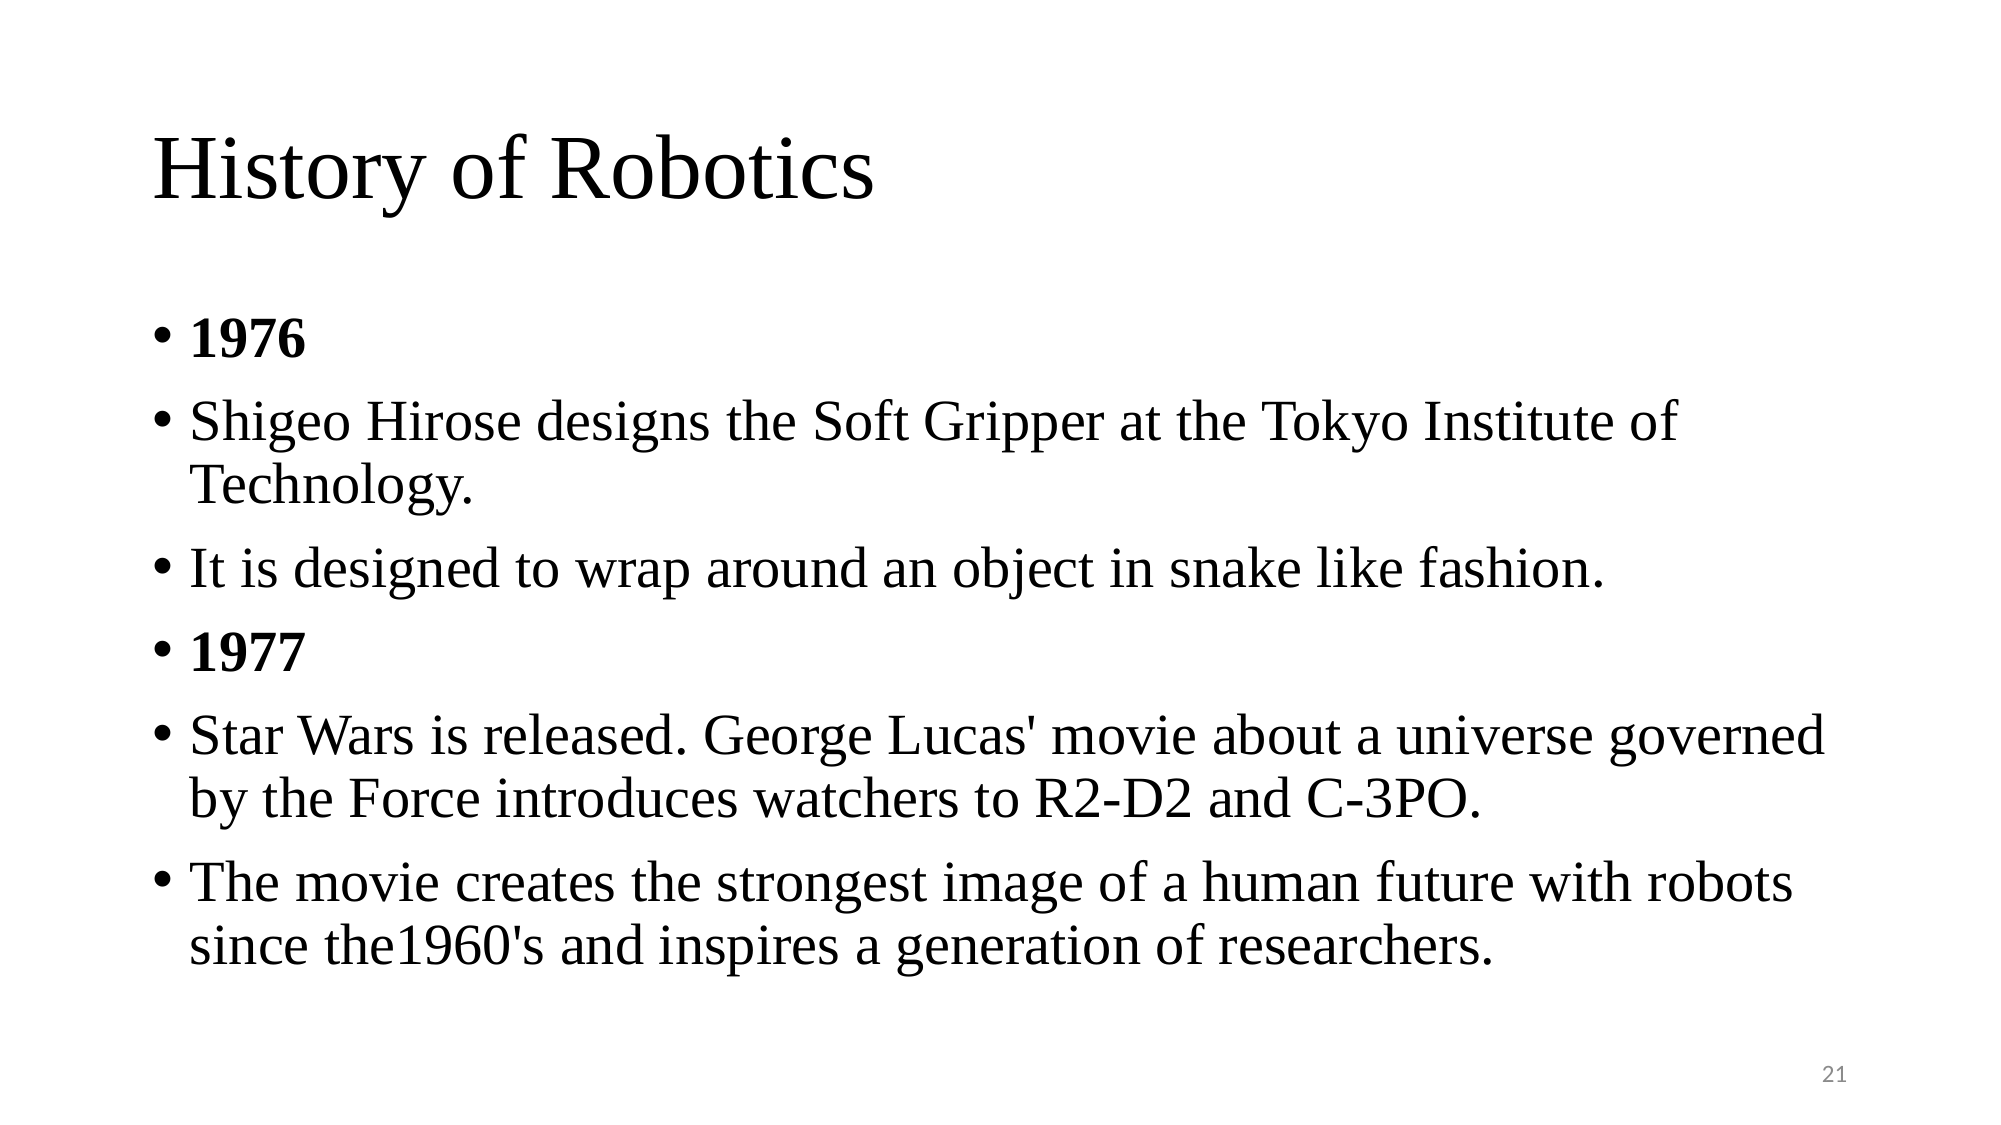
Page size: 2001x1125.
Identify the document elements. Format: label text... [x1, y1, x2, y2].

slide_number 21 [1412, 1042, 1863, 1103]
title History of Robotics [137, 59, 1863, 278]
list 1976 Shigeo Hirose designs the Soft Gripper at the Tokyo Institute of Technology. It is designed to wrap around an object in snake like fashion. 1977 Star Wars is released. George Lucas' movie about a universe governed by the Force introduces watchers to R2-D2 and C-3PO. The movie creates the strongest image of a human future with robots since the1960's and inspires a generation of researchers. [137, 299, 1863, 1014]
